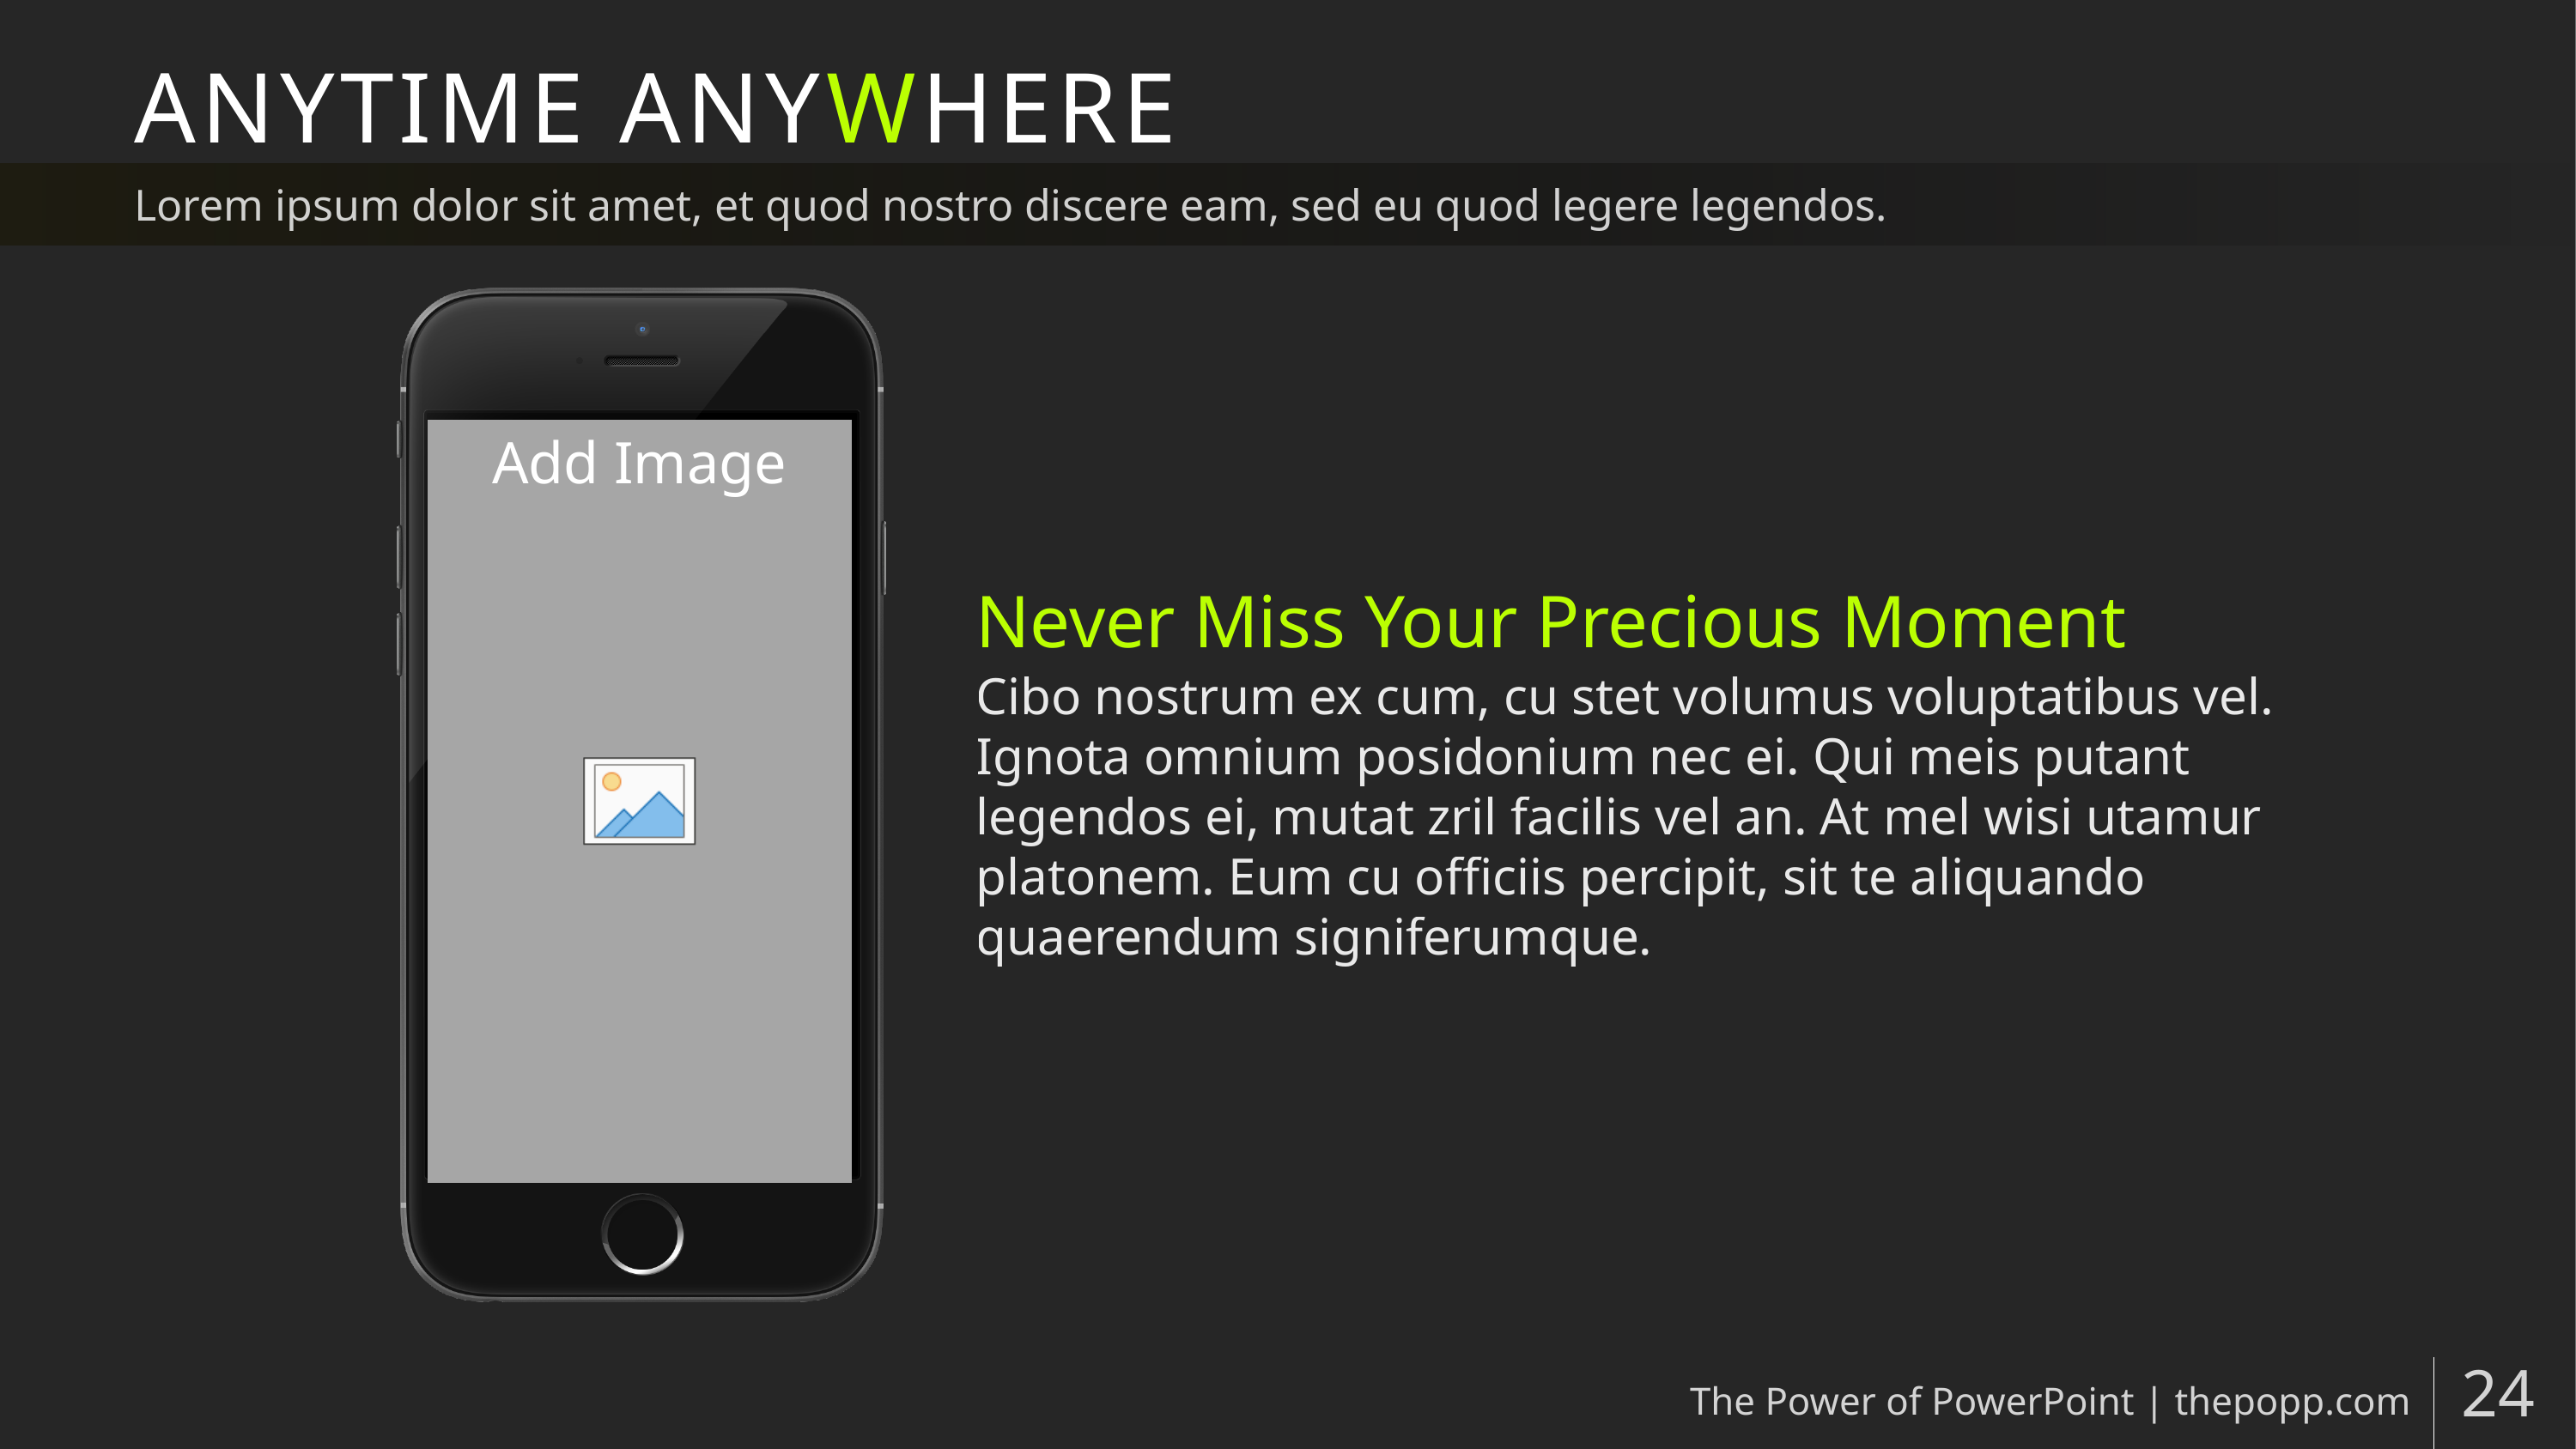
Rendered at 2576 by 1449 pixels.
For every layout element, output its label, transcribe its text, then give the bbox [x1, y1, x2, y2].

picture [397, 288, 886, 1302]
title ANYTIME ANYWHERE [111, 0, 2430, 174]
list Never Miss Your Precious Moment [953, 551, 2409, 653]
list Cibo nostrum ex cum, cu stet volumus voluptatibus vel. Ignota omnium posidonium nec ei. Qui meis putant legendos ei, mutat zril facilis vel an. At mel wisi utamur platonem. Eum cu officiis percipit, sit te aliquando quaerendum signiferumque. [953, 653, 2409, 1049]
slide_number 24 [2438, 1357, 2576, 1434]
footer The Power of PowerPoint | thepopp.com [922, 1356, 2434, 1434]
list Lorem ipsum dolor sit amet, et quod nostro discere eam, sed eu quod legere legendos. [111, 167, 2404, 248]
